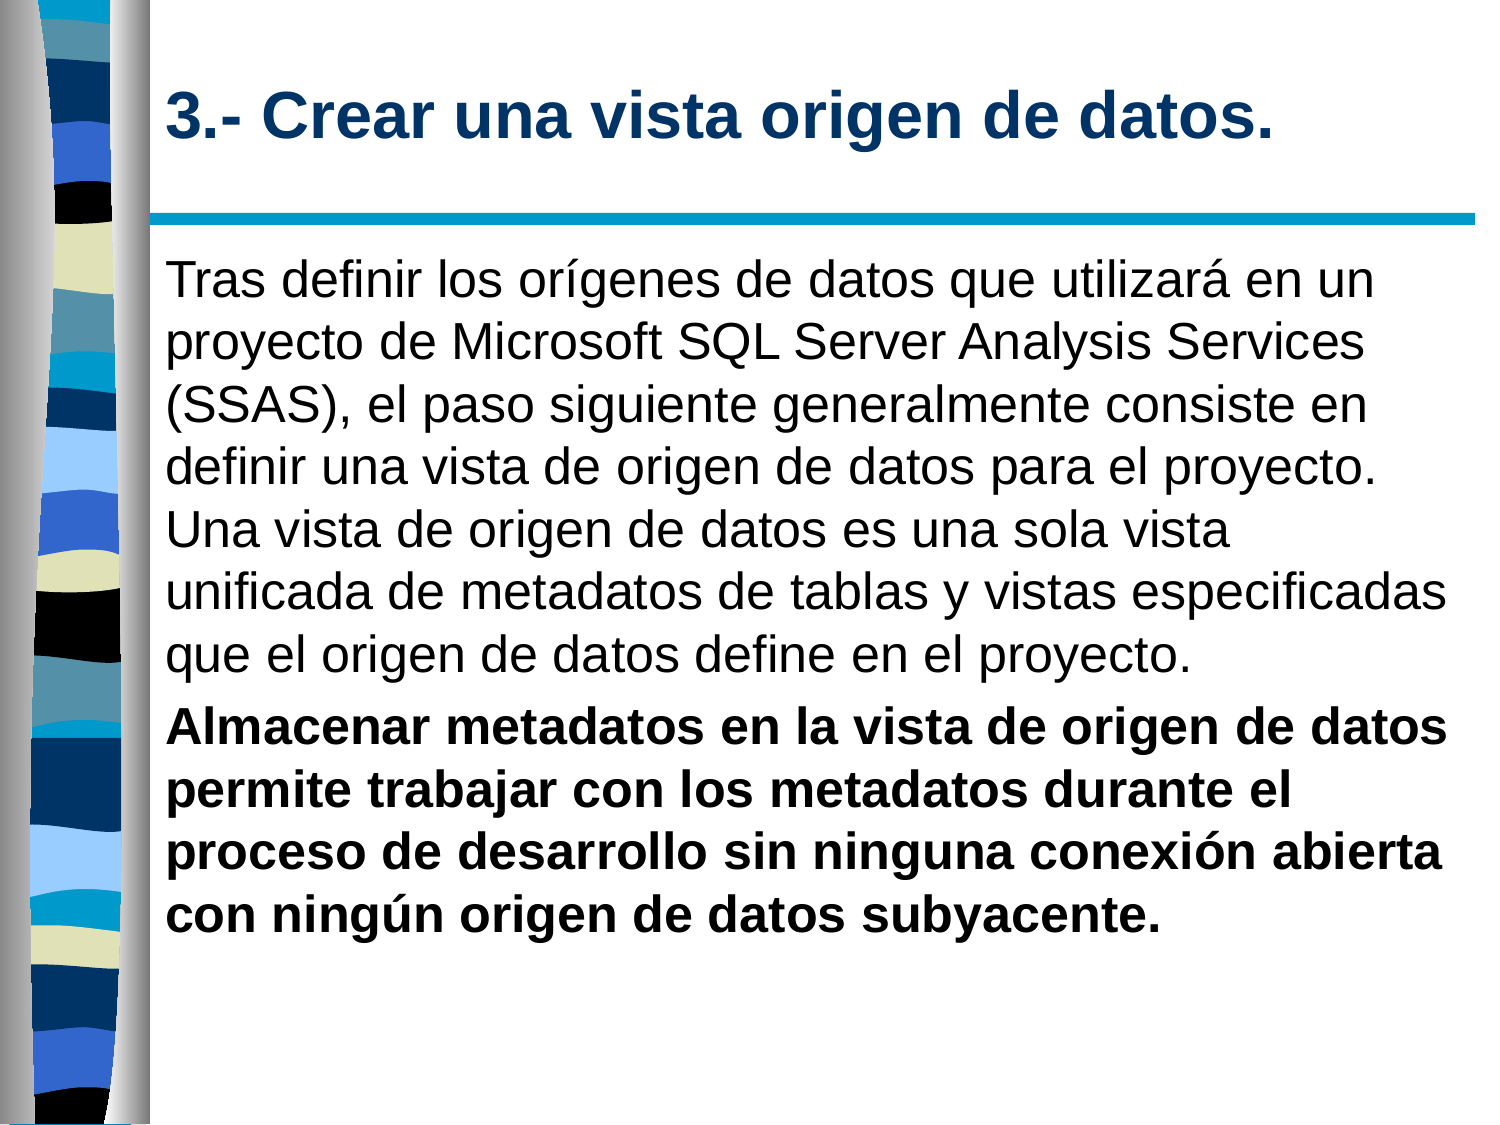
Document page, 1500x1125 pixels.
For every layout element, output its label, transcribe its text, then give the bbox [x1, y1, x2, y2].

title 3.- Crear una vista origen de datos. [149, 18, 1468, 207]
list Tras definir los orígenes de datos que utilizará en un proyecto de Microsoft SQL Server Analysis Services (SSAS), el paso siguiente generalmente consiste en definir una vista de origen de datos para el proyecto. Una vista de origen de datos es una sola vista unificada de metadatos de tablas y vistas especificadas que el origen de datos define en el proyecto. Almacenar metadatos en la vista de origen de datos permite trabajar con los metadatos durante el proceso de desarrollo sin ninguna conexión abierta con ningún origen de datos subyacente. [149, 237, 1468, 1101]
